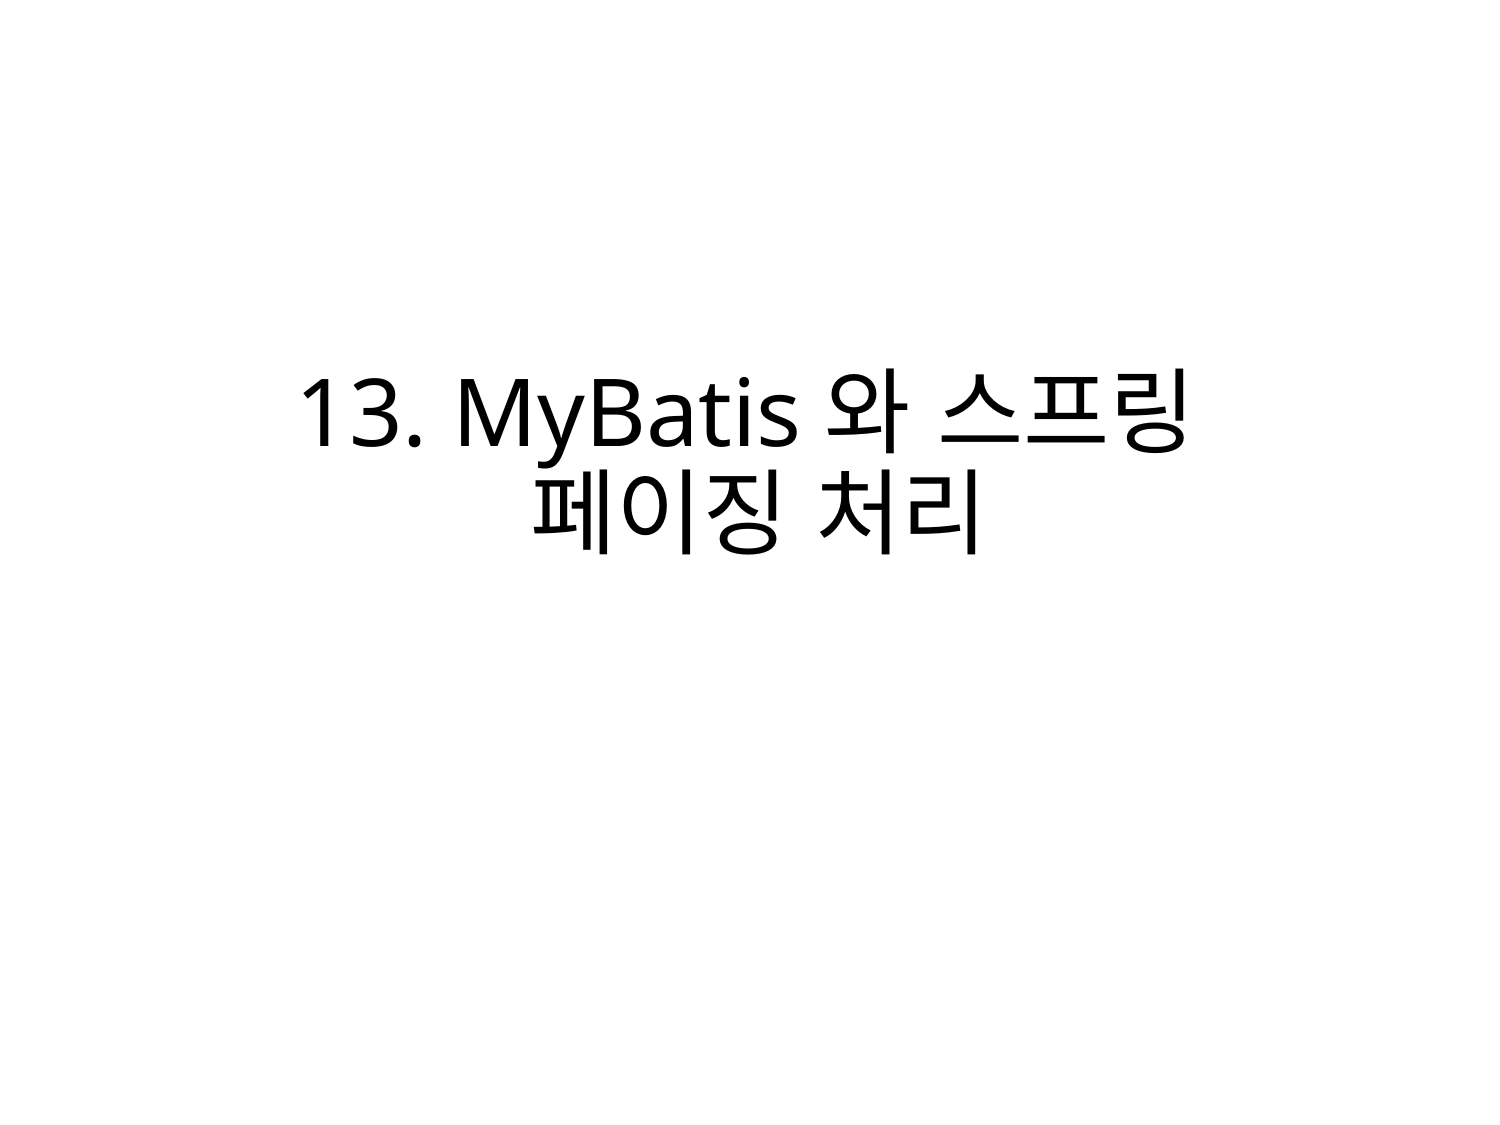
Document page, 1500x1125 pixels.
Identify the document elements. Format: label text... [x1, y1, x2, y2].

title 13. MyBatis와 스프링 페이징 처리 [170, 184, 1348, 576]
